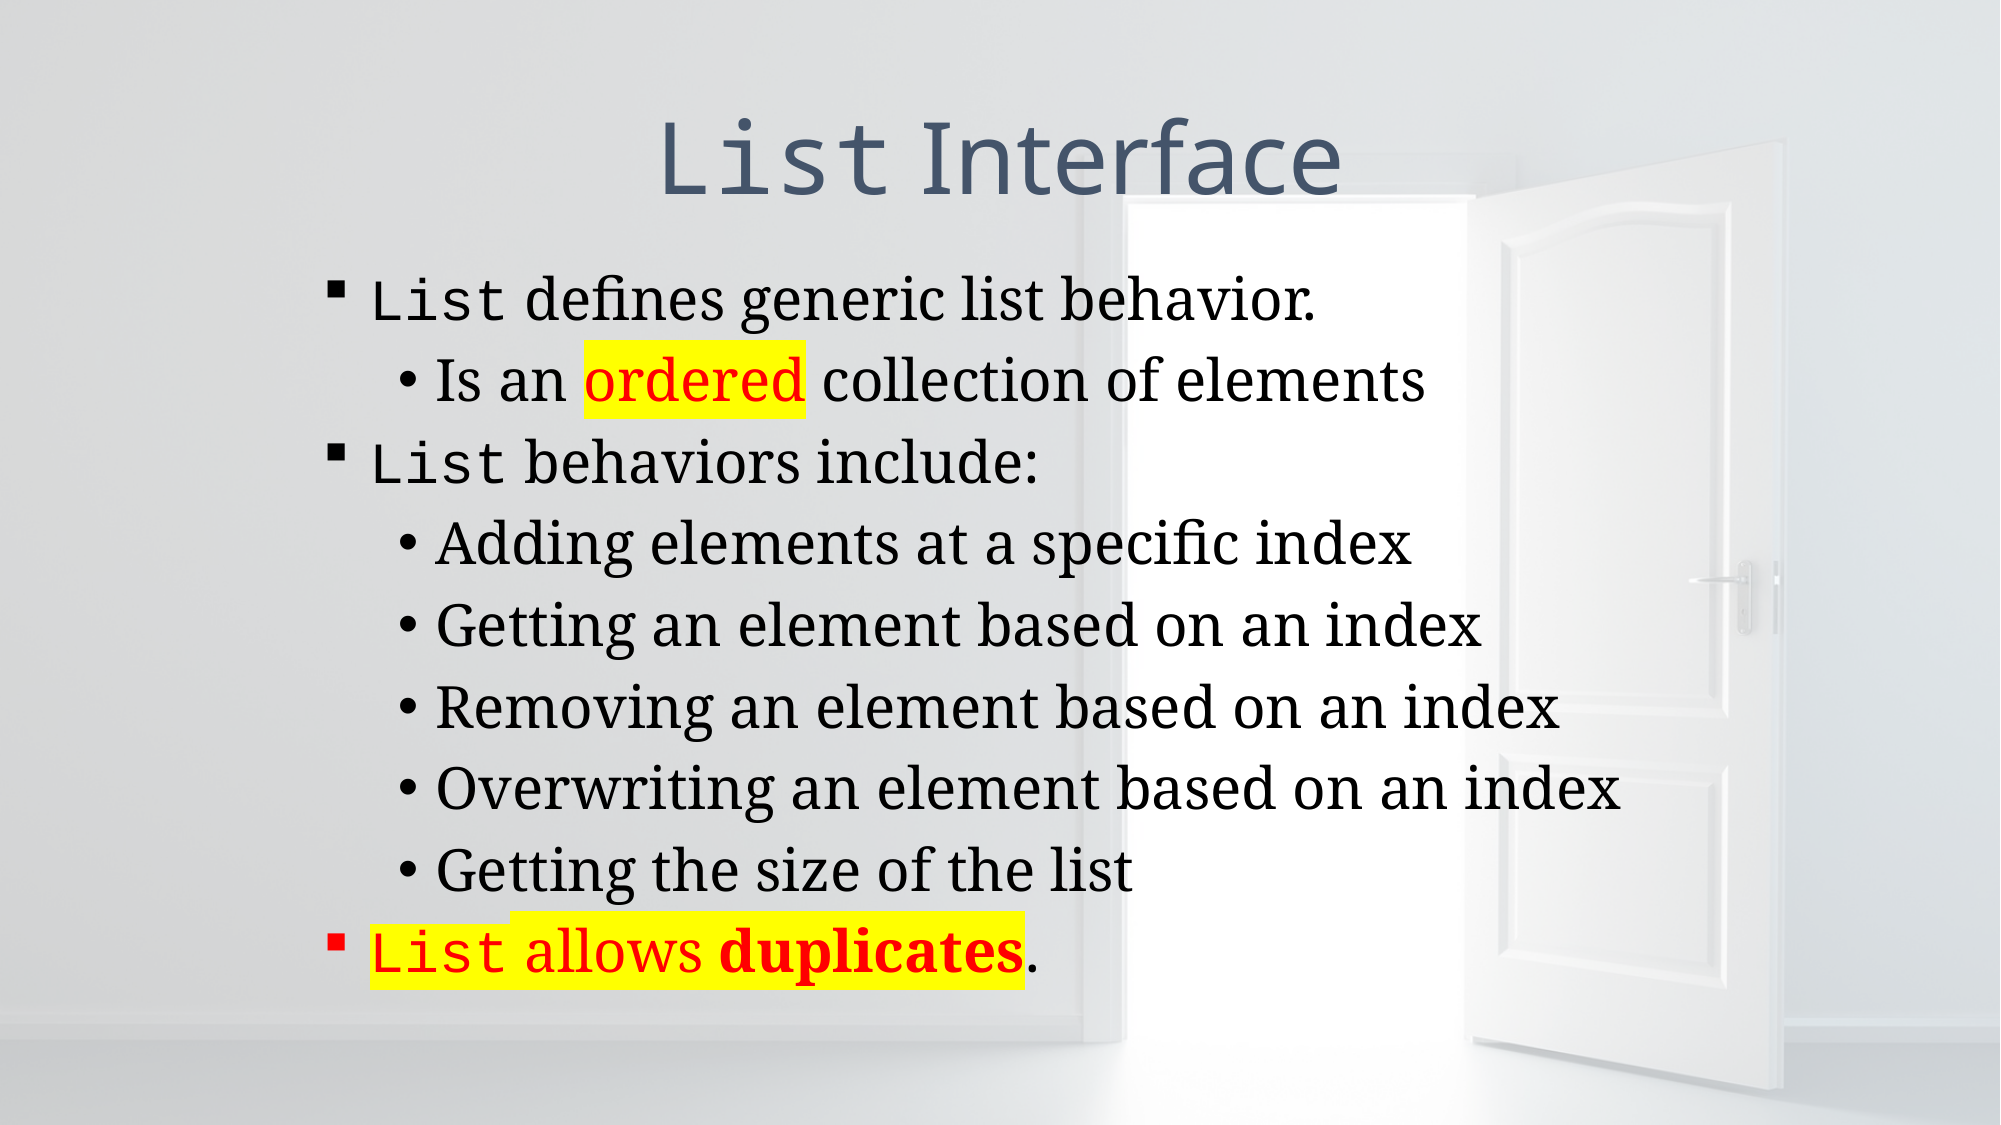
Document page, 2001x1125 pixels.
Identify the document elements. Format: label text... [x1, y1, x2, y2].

list List defines generic list behavior. Is an ordered collection of elements List behaviors include: Adding elements at a specific index Getting an element based on an index Removing an element based on an index Overwriting an element based on an index Getting the size of the list List allows duplicates. [232, 254, 1663, 1046]
title List Interface [99, 79, 1900, 223]
